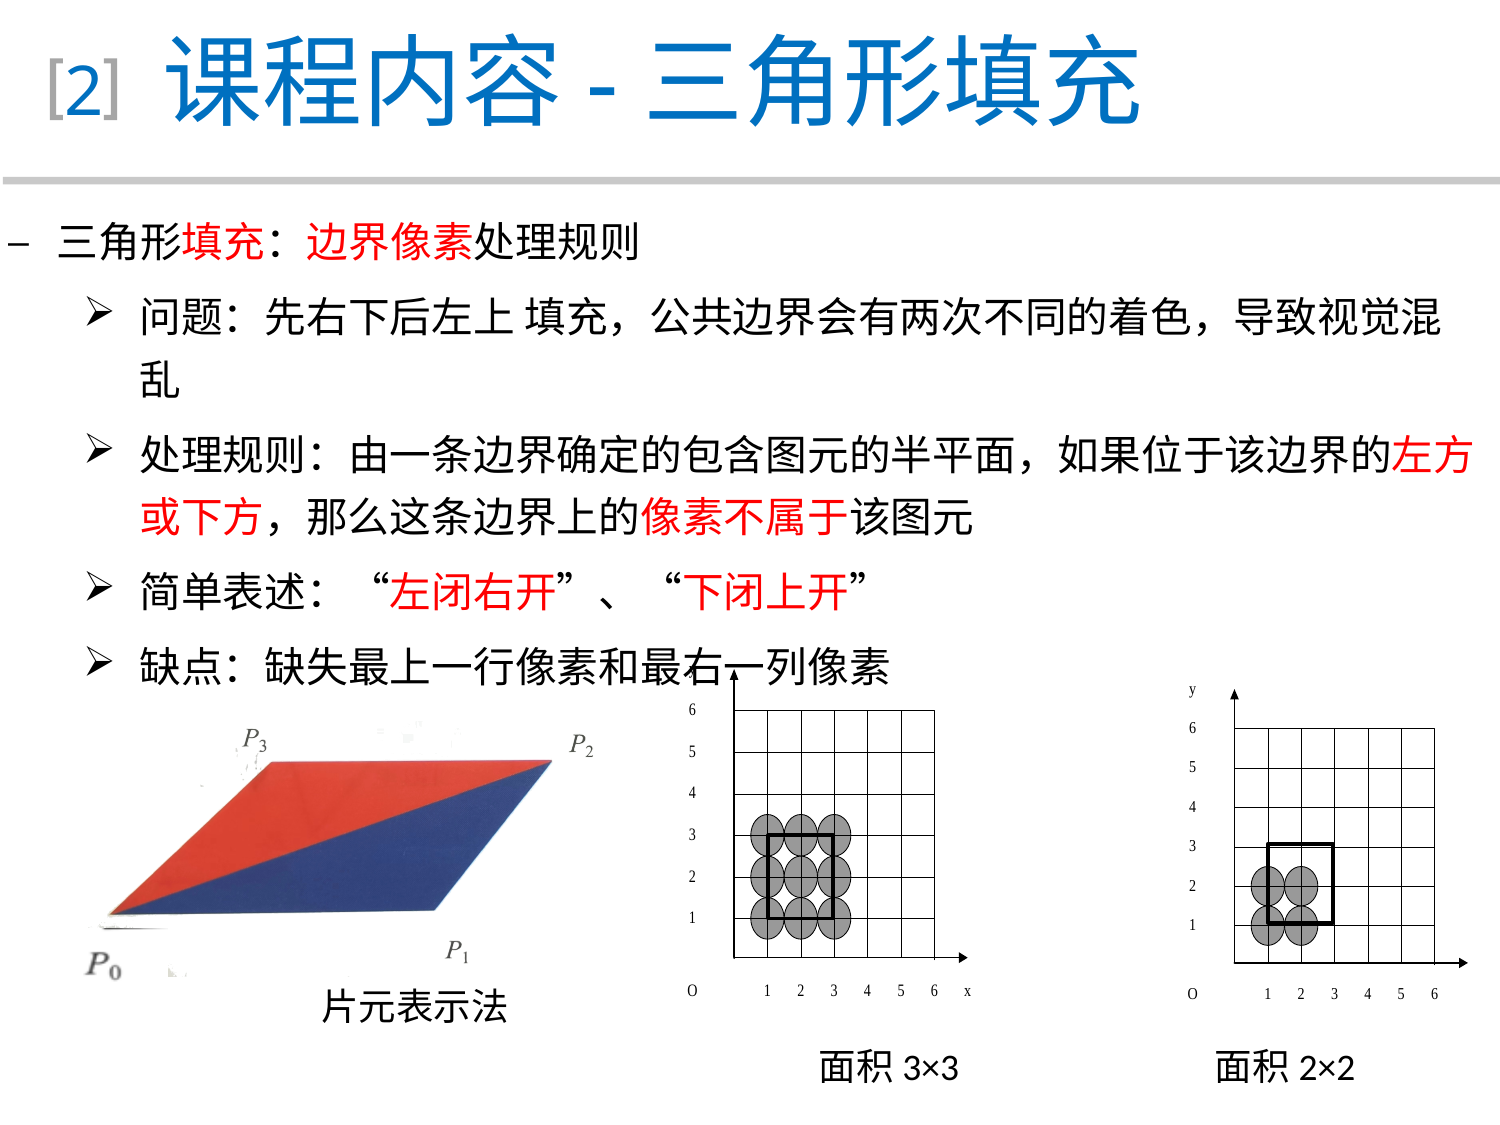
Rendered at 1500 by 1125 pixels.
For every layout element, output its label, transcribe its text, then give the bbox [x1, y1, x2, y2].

text_box [1, 175, 1500, 186]
list 三角形填充：边界像素处理规则 问题：先右下后左上 填充，公共边界会有两次不同的着色，导致视觉混乱 处理规则：由一条边界确定的包含图元的半平面，如果位于该边界的左方或下方，那么这条边界上的像素不属于该图元 简单表述：“左闭右开”、“下闭上开” 缺点：缺失最上一行像素和最右一列像素 [0, 196, 1499, 903]
text_box 面积3×3 面积2×2 [803, 1035, 1371, 1095]
picture [53, 715, 612, 1011]
text_box 课程内容-三角形填充 [117, 11, 1189, 147]
text_box [103, 58, 117, 121]
text_box [49, 58, 63, 121]
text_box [631, 656, 1044, 1048]
text_box 片元表示法 [76, 985, 531, 1035]
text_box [1124, 656, 1500, 1027]
text_box 2 [49, 41, 117, 137]
